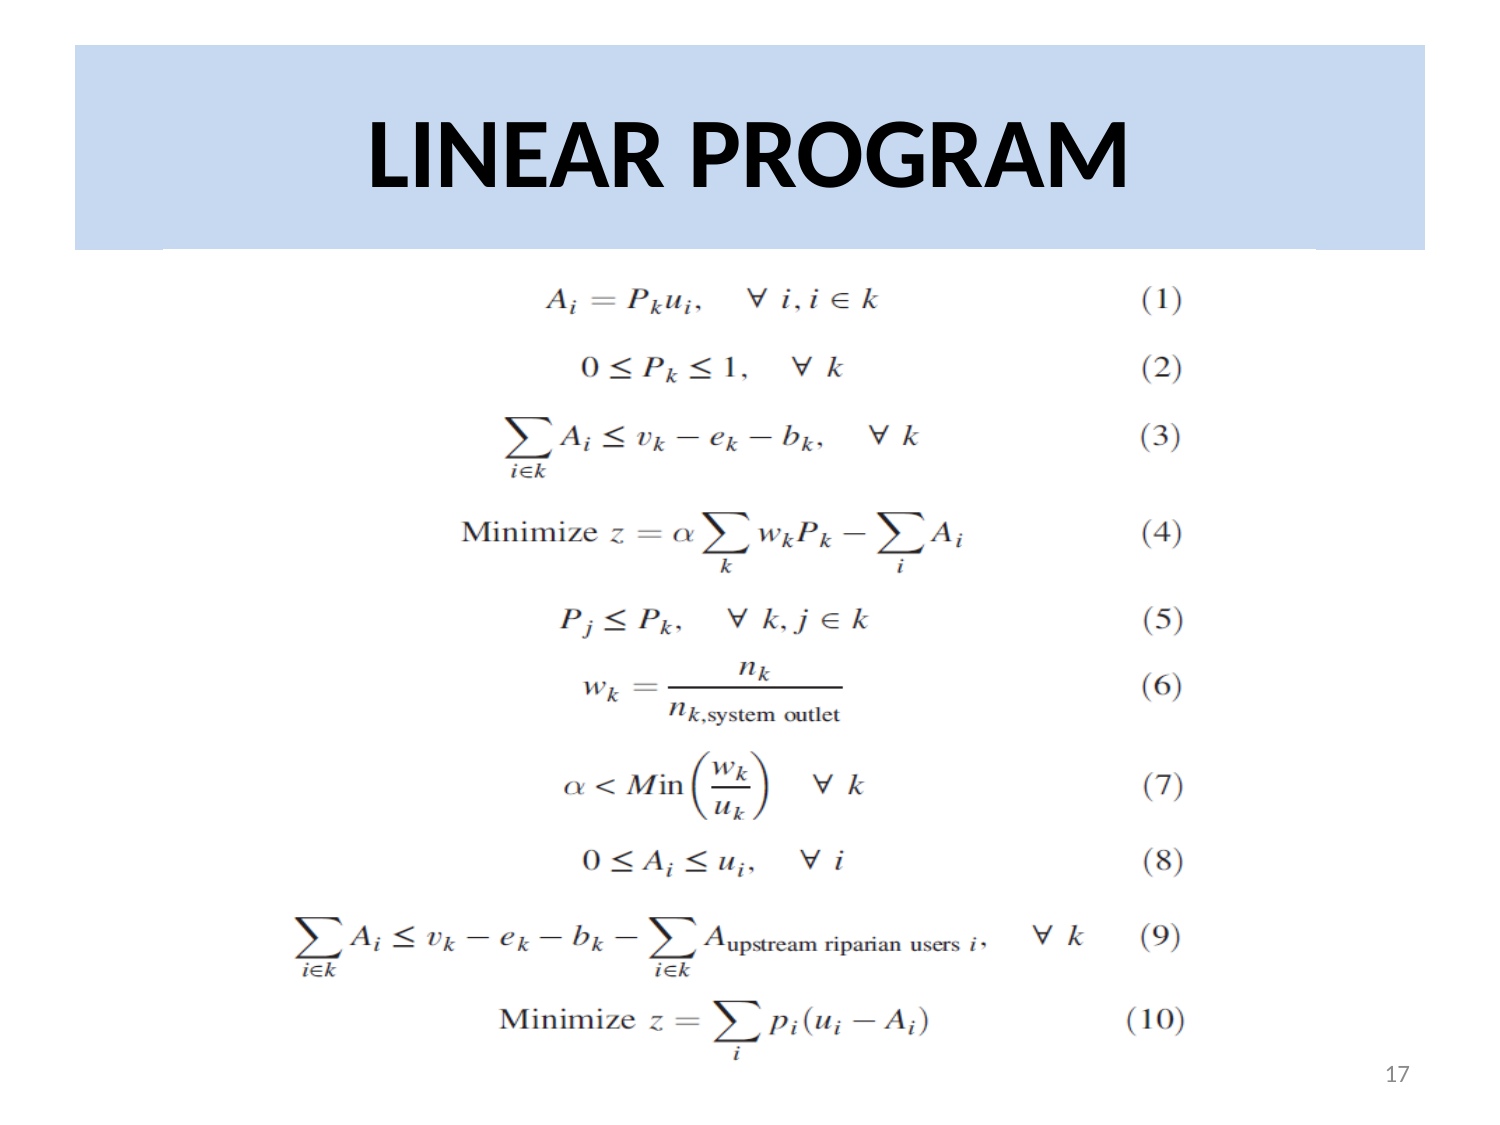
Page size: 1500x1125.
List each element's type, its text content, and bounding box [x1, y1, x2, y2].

slide_number 17 [1074, 1042, 1425, 1103]
title LINEAR PROGRAM [75, 45, 1425, 250]
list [163, 249, 1316, 1089]
